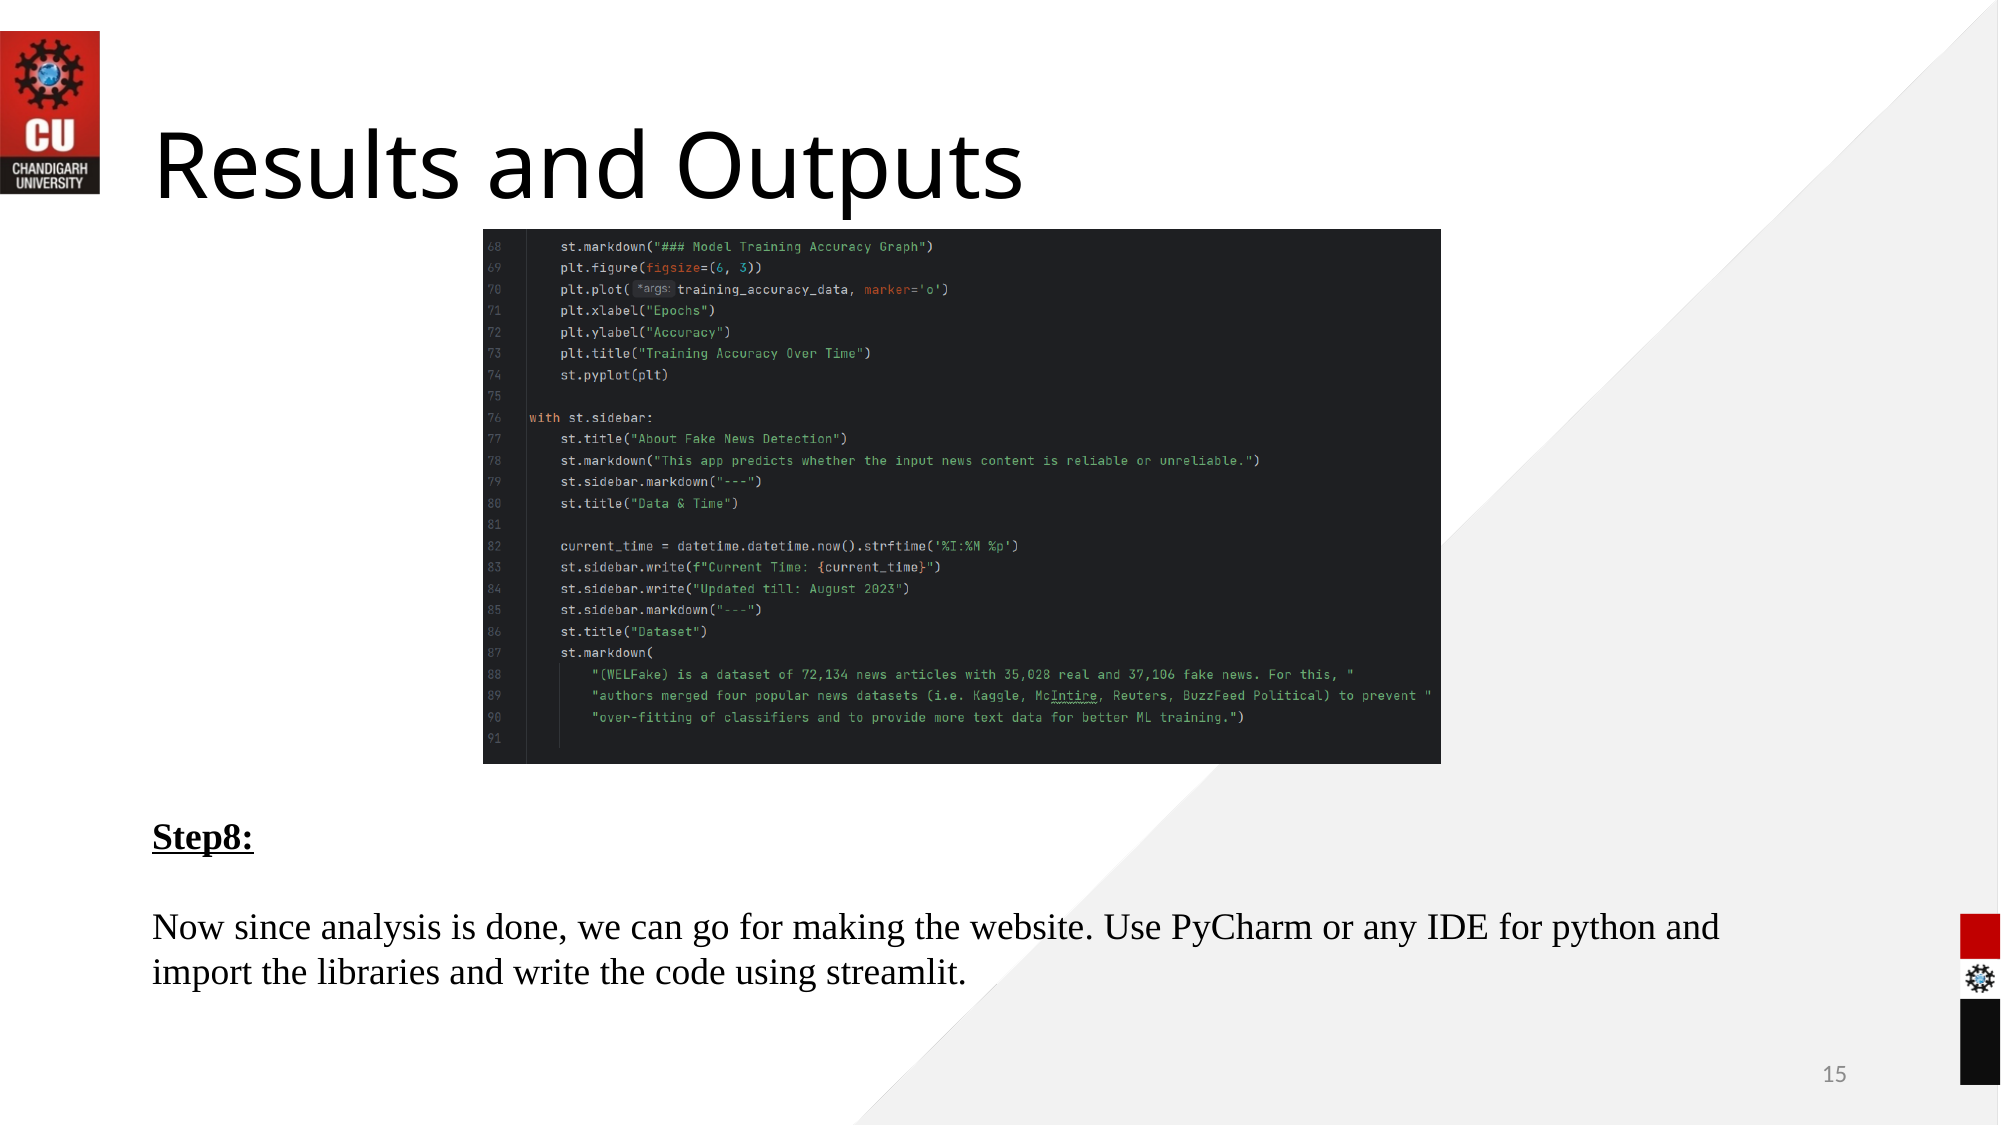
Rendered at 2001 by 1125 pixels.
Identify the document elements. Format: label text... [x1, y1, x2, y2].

title Results and Outputs [137, 59, 1863, 278]
picture [0, 0, 2001, 1125]
slide_number 15 [1412, 1042, 1863, 1103]
text_box Step8: Now since analysis is done, we can go for making the website. Use PyCharm or any IDE for python and import the libraries and write the code using streamlit. [137, 804, 1738, 1000]
